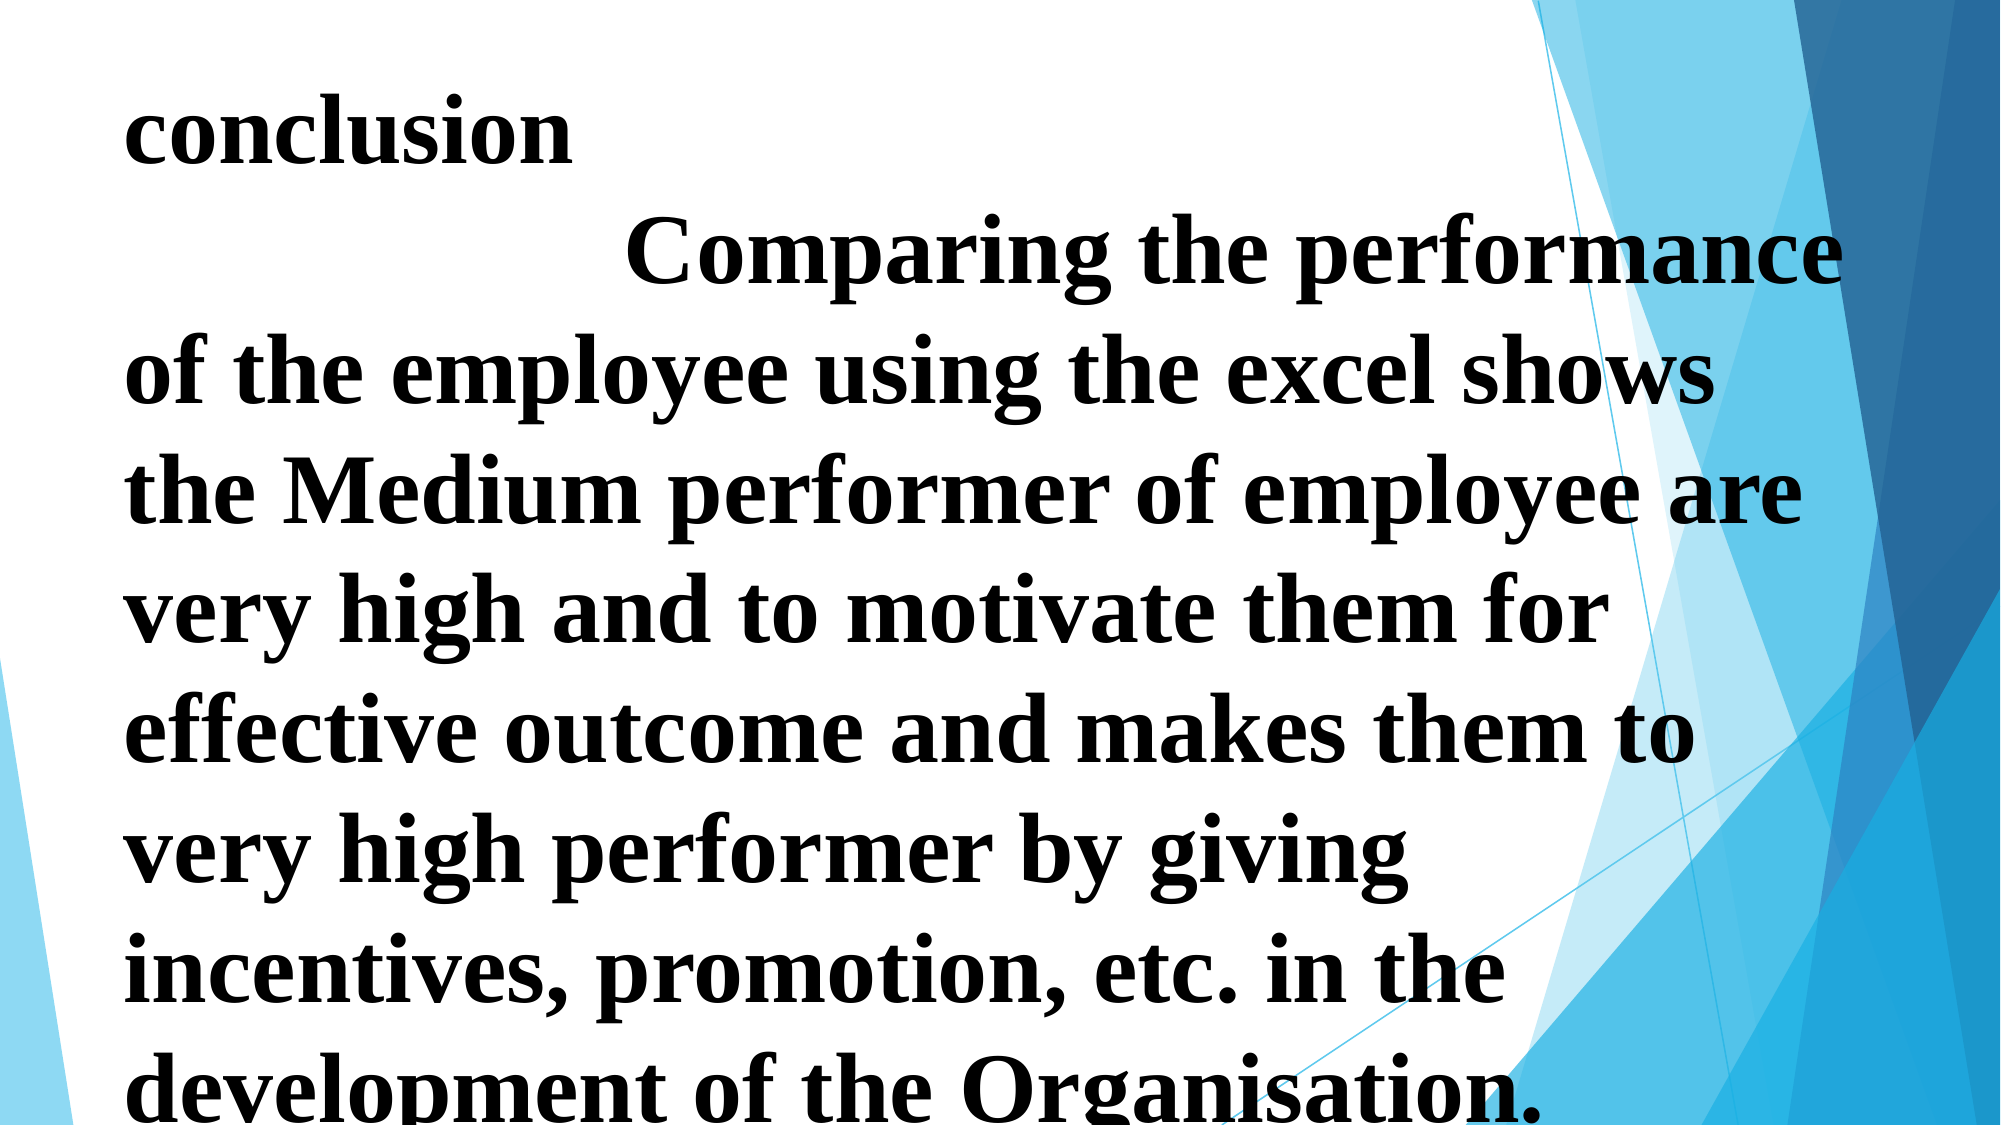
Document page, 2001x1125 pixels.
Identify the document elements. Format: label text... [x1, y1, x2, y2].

title conclusion Comparing the performance of the employee using the excel shows the Medium performer of employee are very high and to motivate them for effective outcome and makes them to very high performer by giving incentives, promotion, etc. in the development of the Organisation. [123, 63, 1877, 1125]
